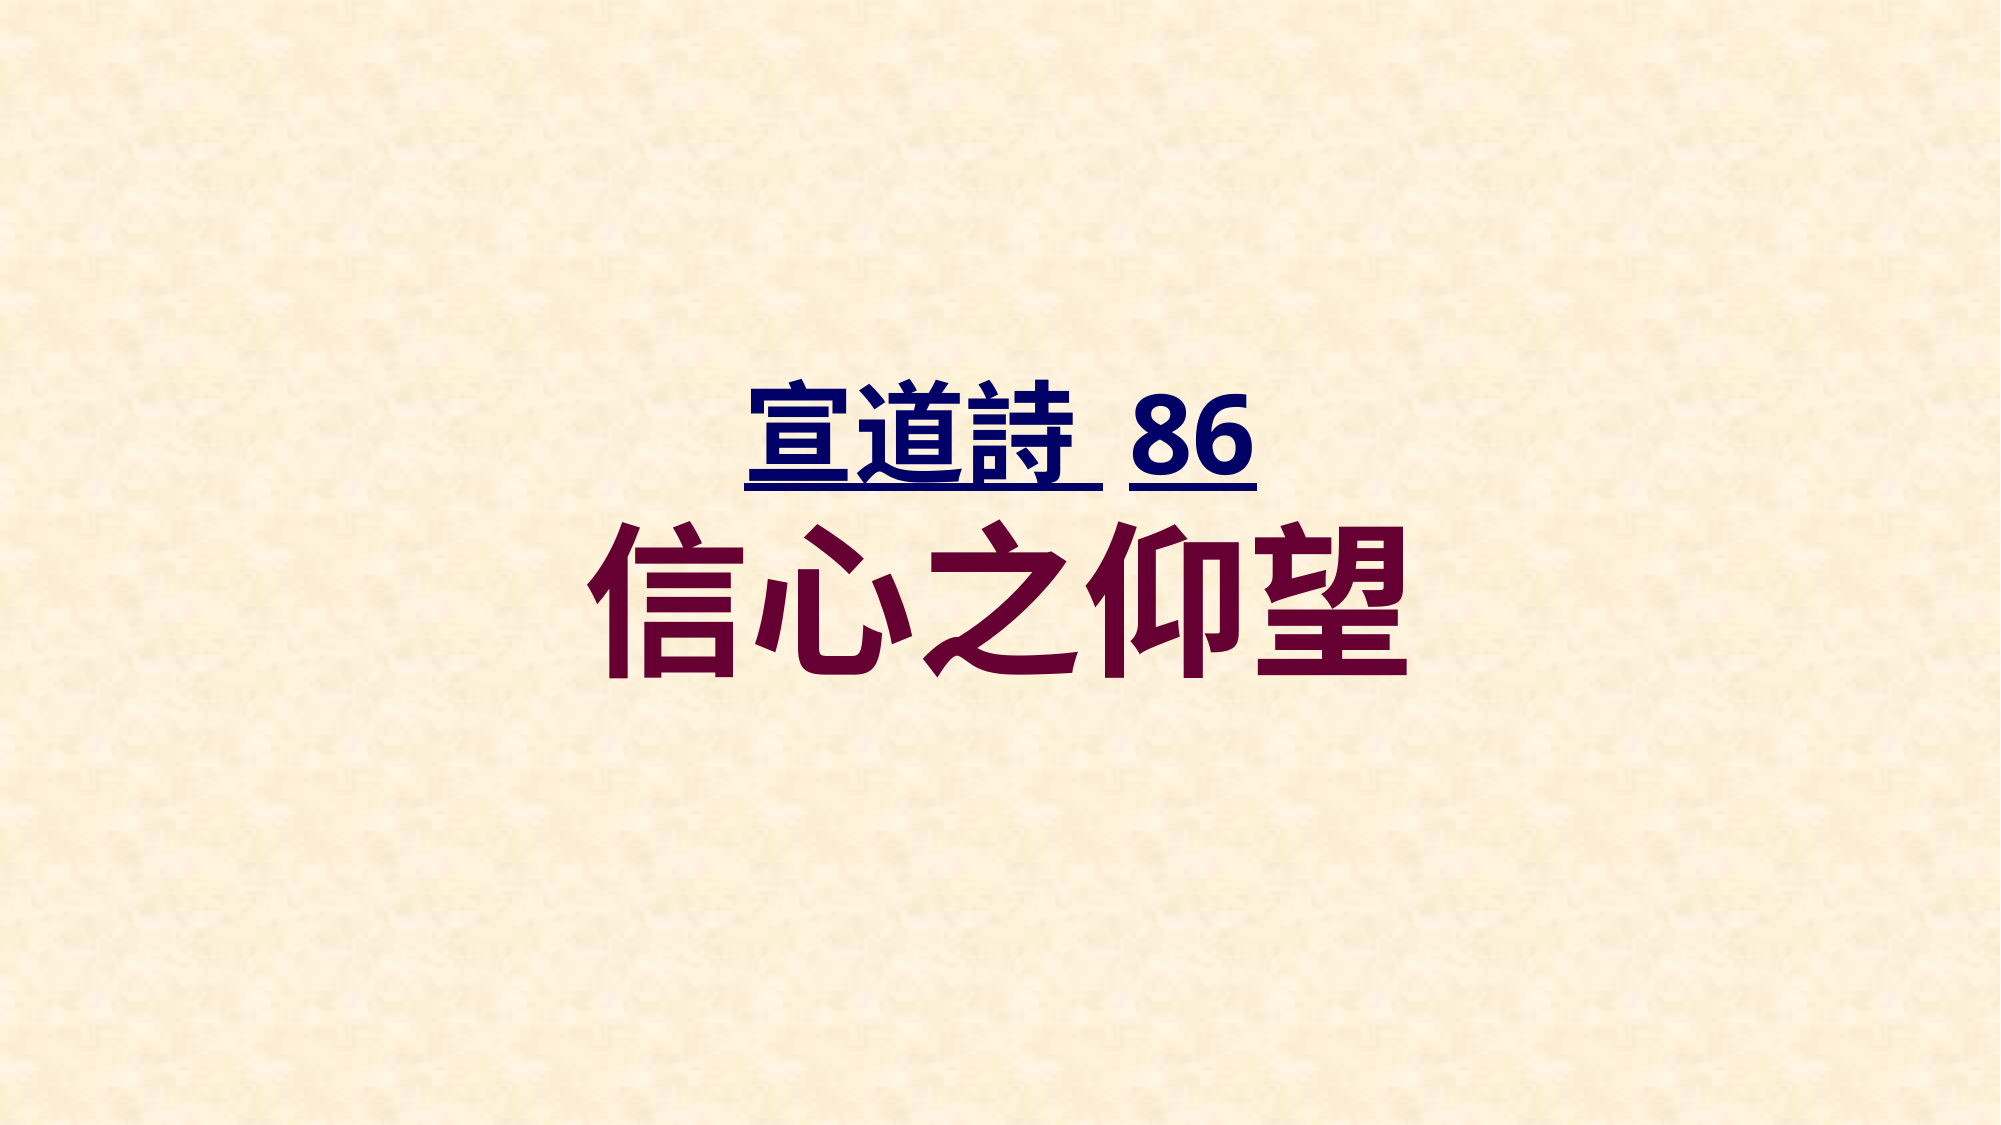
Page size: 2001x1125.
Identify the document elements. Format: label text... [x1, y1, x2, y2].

picture [0, 0, 2001, 1125]
title 宣道詩 86 信心之仰望 [0, 436, 2000, 624]
